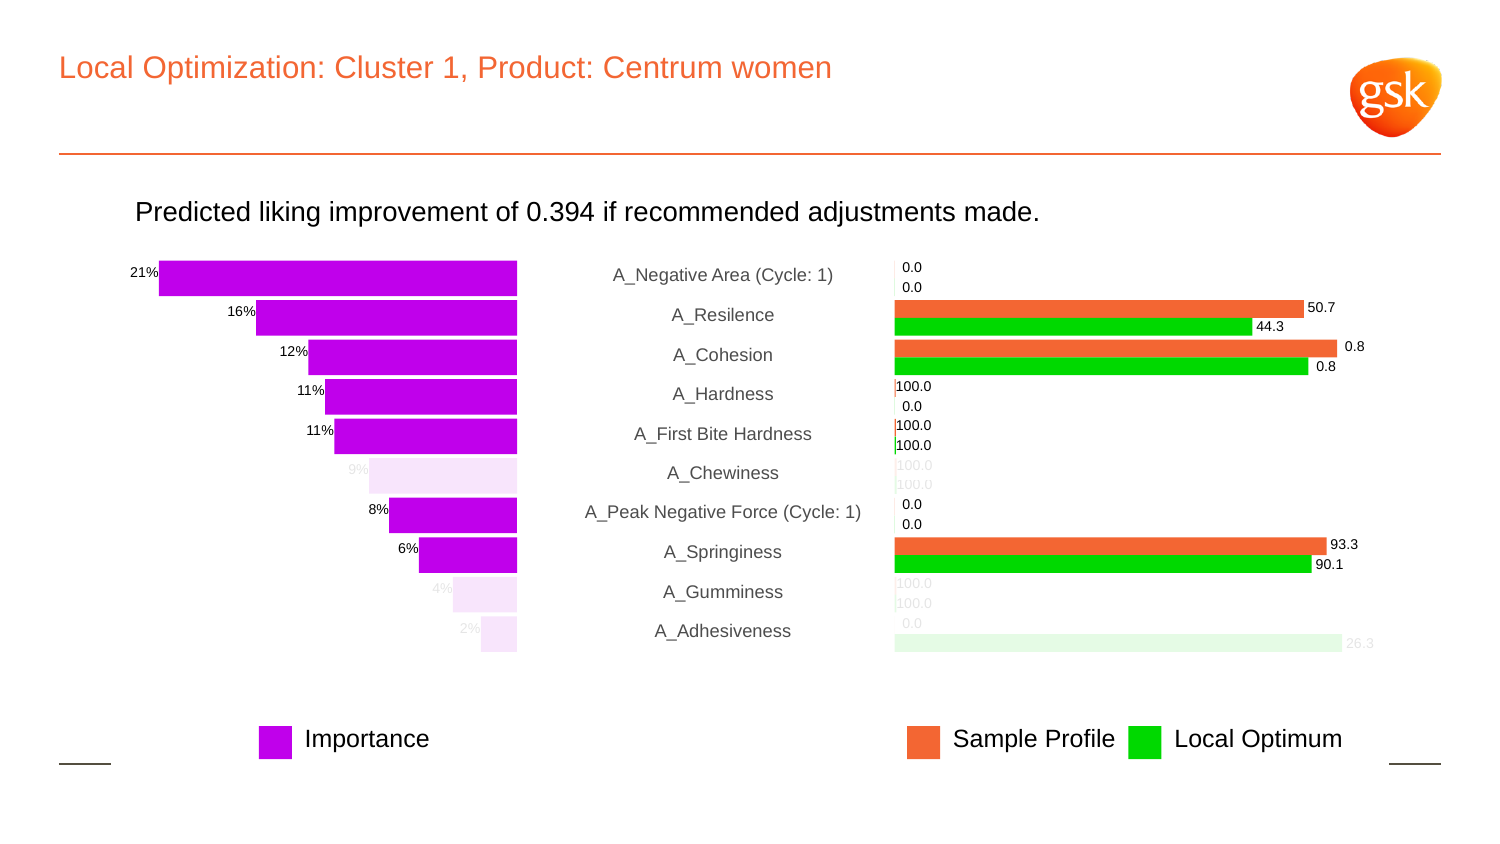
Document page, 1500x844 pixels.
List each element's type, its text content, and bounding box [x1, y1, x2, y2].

picture [1333, 38, 1457, 157]
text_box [112, 194, 1388, 796]
title Local Optimization: Cluster 1, Product: Centrum women [58, 47, 1302, 86]
